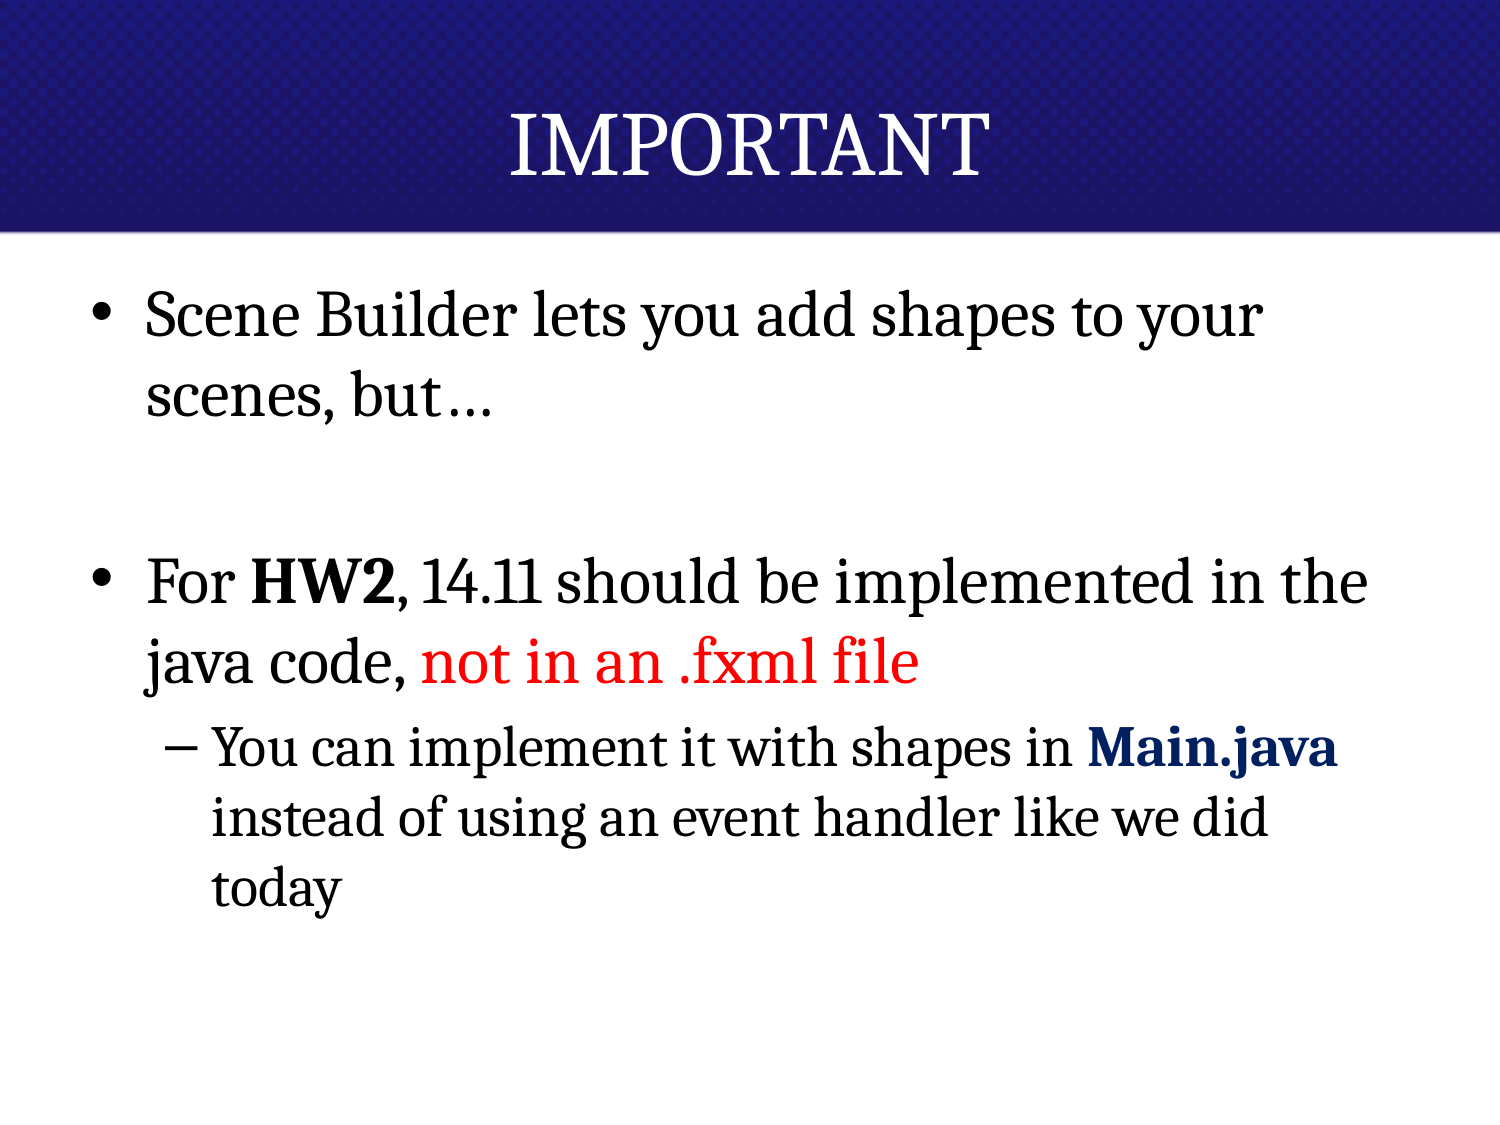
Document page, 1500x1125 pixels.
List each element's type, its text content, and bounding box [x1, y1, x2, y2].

title IMPORTANT [75, 45, 1425, 233]
list Scene Builder lets you add shapes to your scenes, but… For HW2, 14.11 should be implemented in the java code, not in an .fxml file You can implement it with shapes in Main.java instead of using an event handler like we did today [75, 262, 1425, 1101]
picture [0, 0, 1500, 1125]
